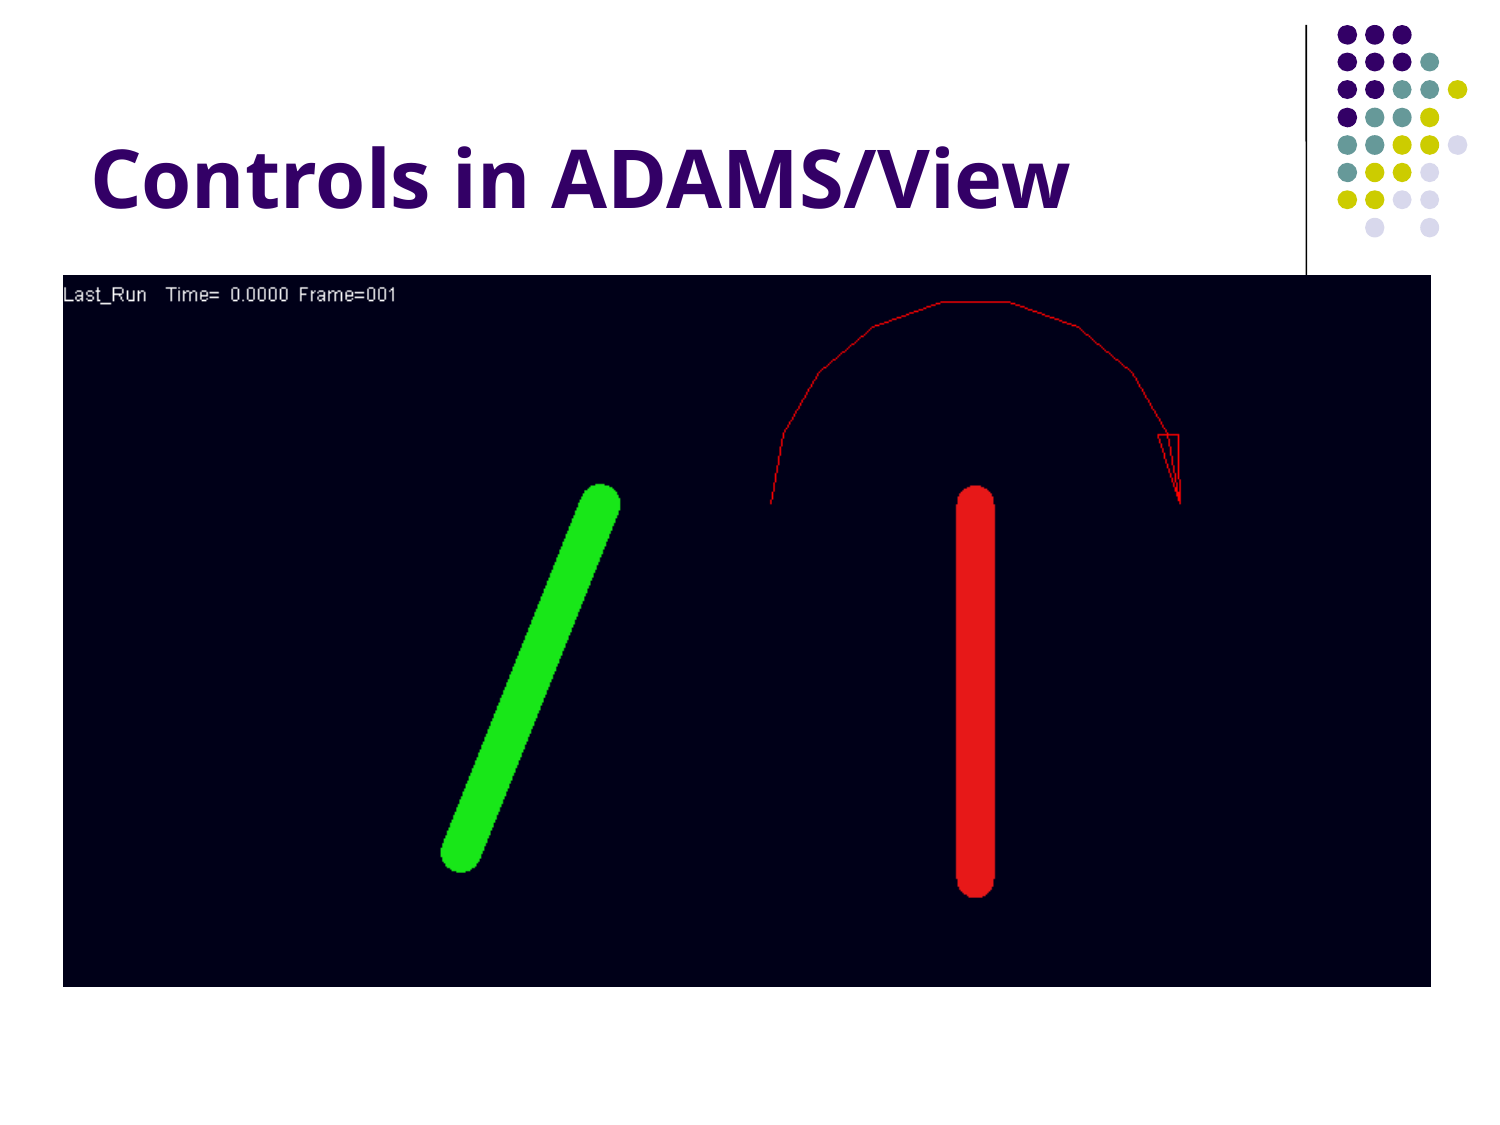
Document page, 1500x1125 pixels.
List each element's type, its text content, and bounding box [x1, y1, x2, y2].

title Controls in ADAMS/View [74, 19, 1313, 233]
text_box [62, 274, 1432, 988]
